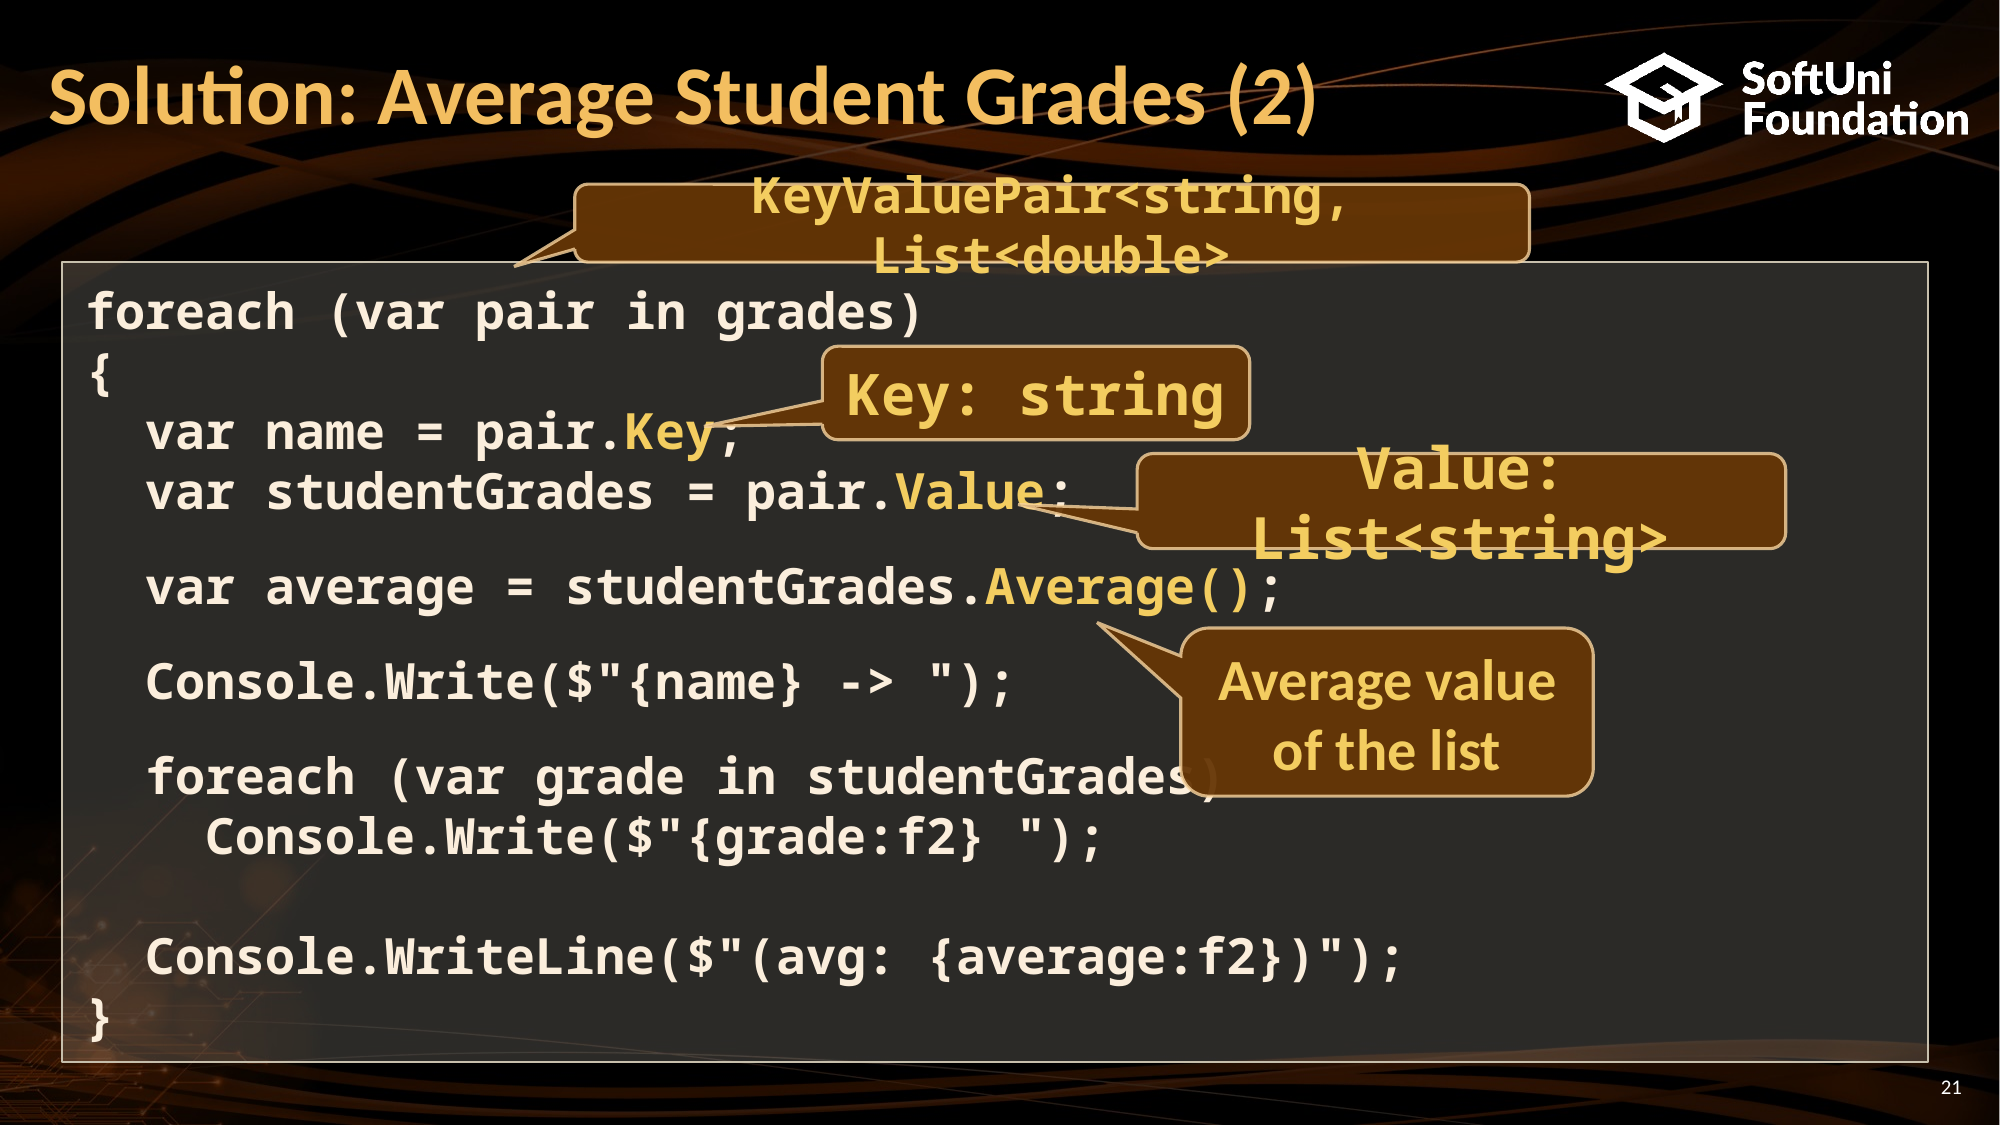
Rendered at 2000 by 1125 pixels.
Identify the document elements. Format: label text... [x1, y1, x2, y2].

text_box Value: List<string> [1017, 452, 1787, 550]
slide_number 21 [1897, 1070, 1968, 1103]
text_box Average value of the list [1096, 621, 1595, 798]
picture [0, 0, 2000, 1125]
text_box Key: string [703, 345, 1251, 441]
text_box foreach (var pair in grades) { var name = pair.Key; var studentGrades = pair.Value; var average = studentGrades.Average(); Console.Write($"{name} -> "); foreach (var grade in studentGrades) Console.Write($"{grade:f2} "); Console.WriteLine($"(avg: {average:f2})"); } [62, 262, 1929, 1063]
title Solution: Average Student Grades (2) [30, 6, 1602, 189]
text_box KeyValuePair<string, List<double> [513, 183, 1531, 268]
